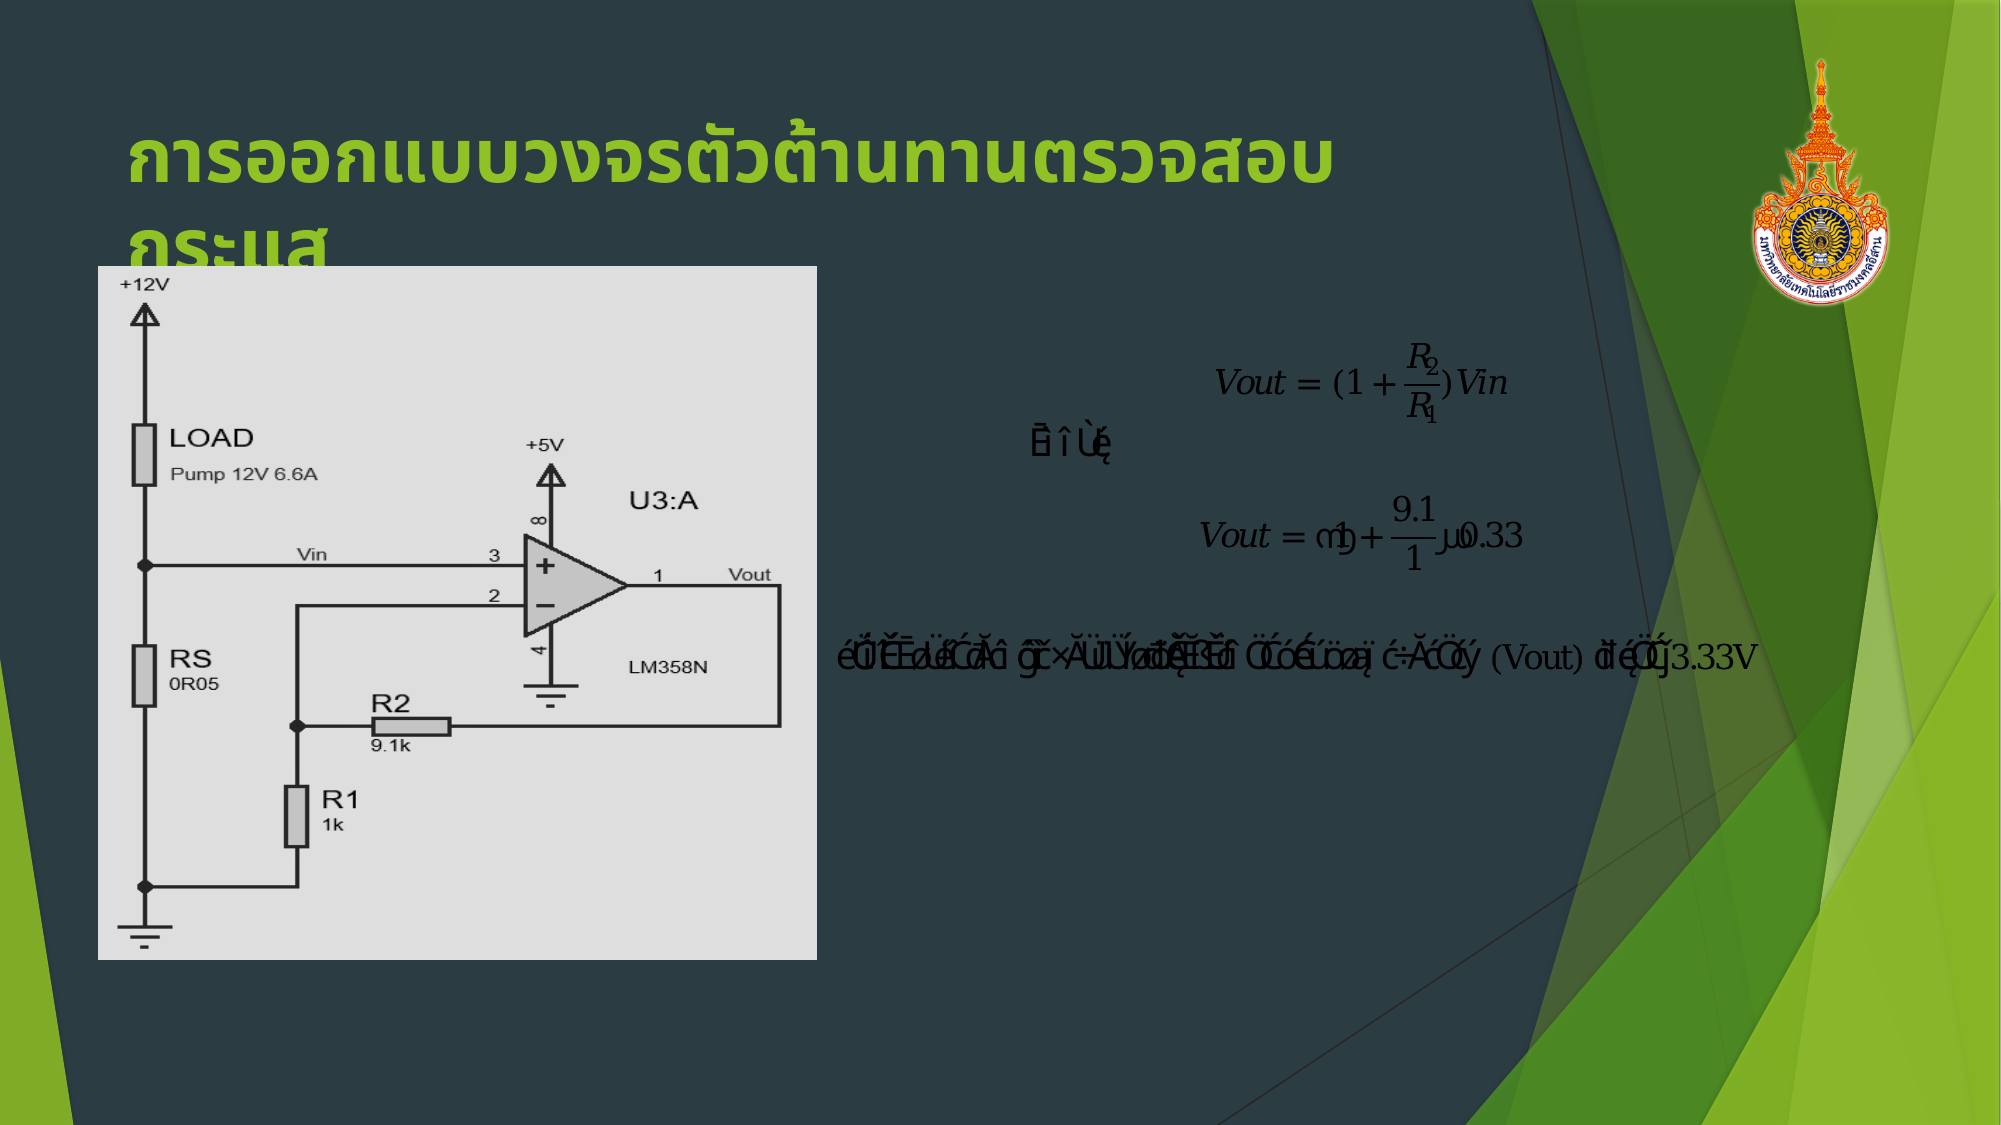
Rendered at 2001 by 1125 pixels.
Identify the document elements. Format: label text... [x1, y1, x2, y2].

picture [1748, 47, 1892, 315]
title การออกแบบวงจรตัวต้านทานตรวจสอบกระแส [111, 99, 1522, 317]
picture [835, 340, 1886, 712]
picture [98, 266, 817, 961]
